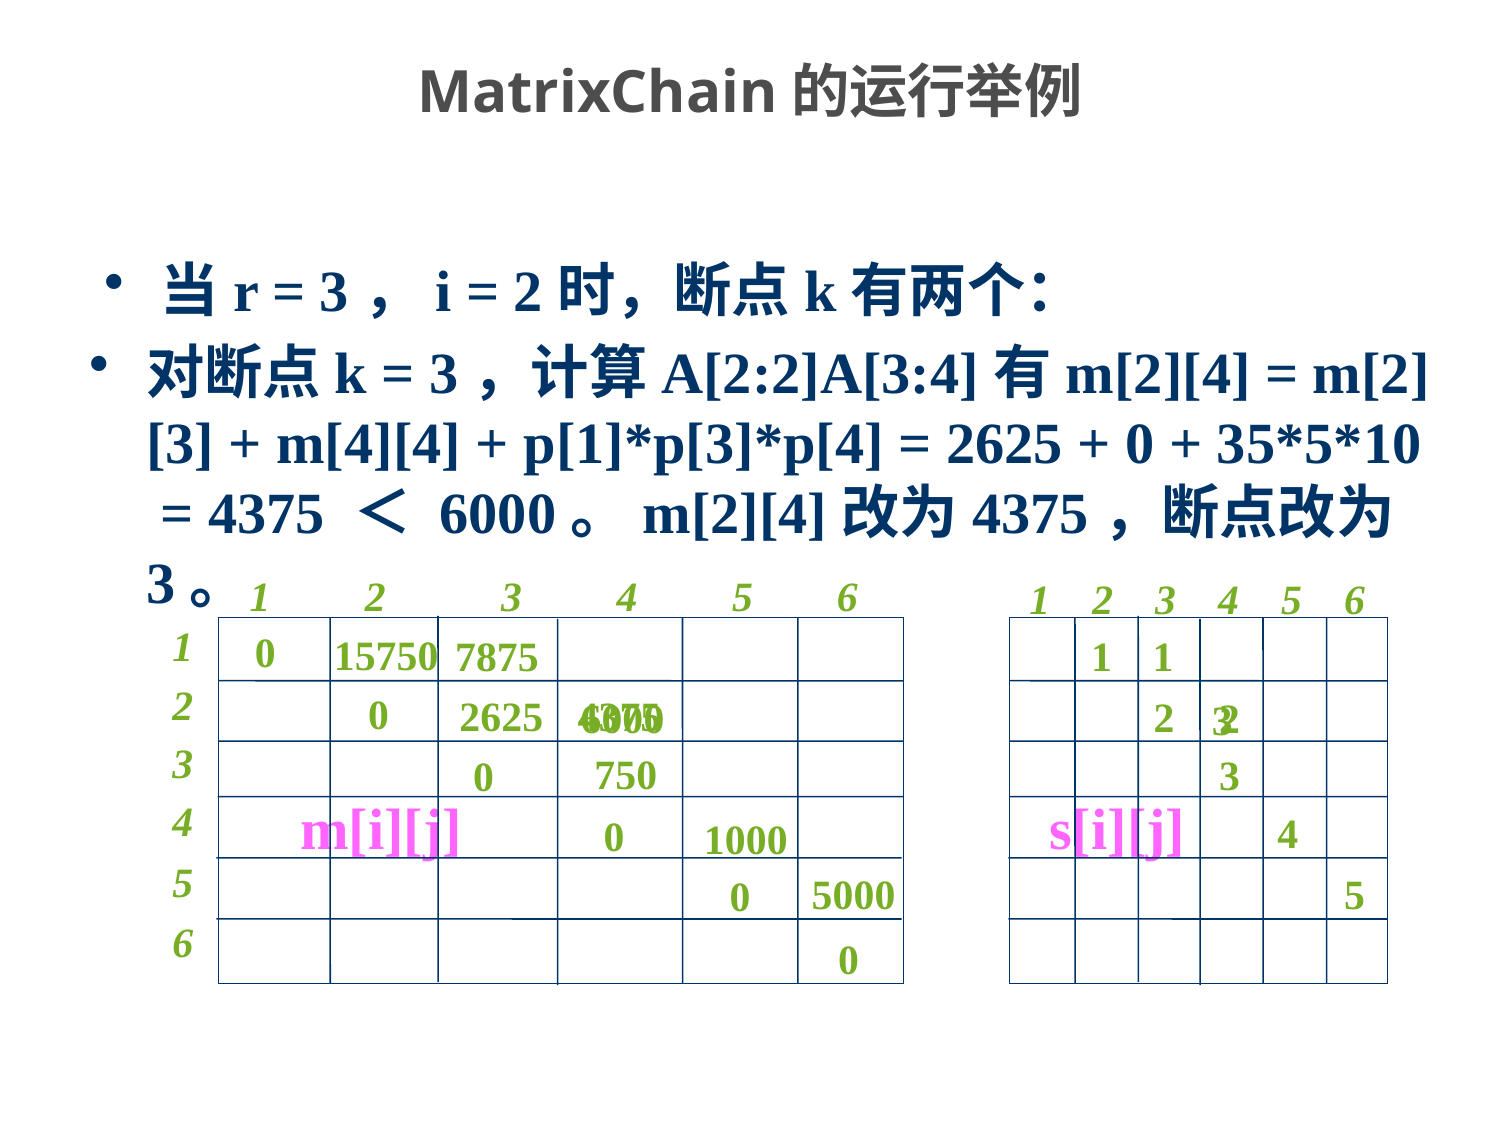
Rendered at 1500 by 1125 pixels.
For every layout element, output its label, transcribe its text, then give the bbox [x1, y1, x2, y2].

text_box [1008, 565, 1388, 986]
text_box 对断点k = 3，计算A[2:2]A[3:4]有m[2][4] = m[2][3] + m[4][4] + p[1]*p[3]*p[4] = 2625 + 0 + 35*5*10 = 4375 ＜ 6000。m[2][4]改为4375，断点改为3。 [75, 328, 1450, 545]
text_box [156, 562, 904, 987]
title MatrixChain的运行举例 [112, 46, 1388, 235]
text_box 当r = 3，i = 2时，断点k有两个： [89, 246, 1465, 334]
